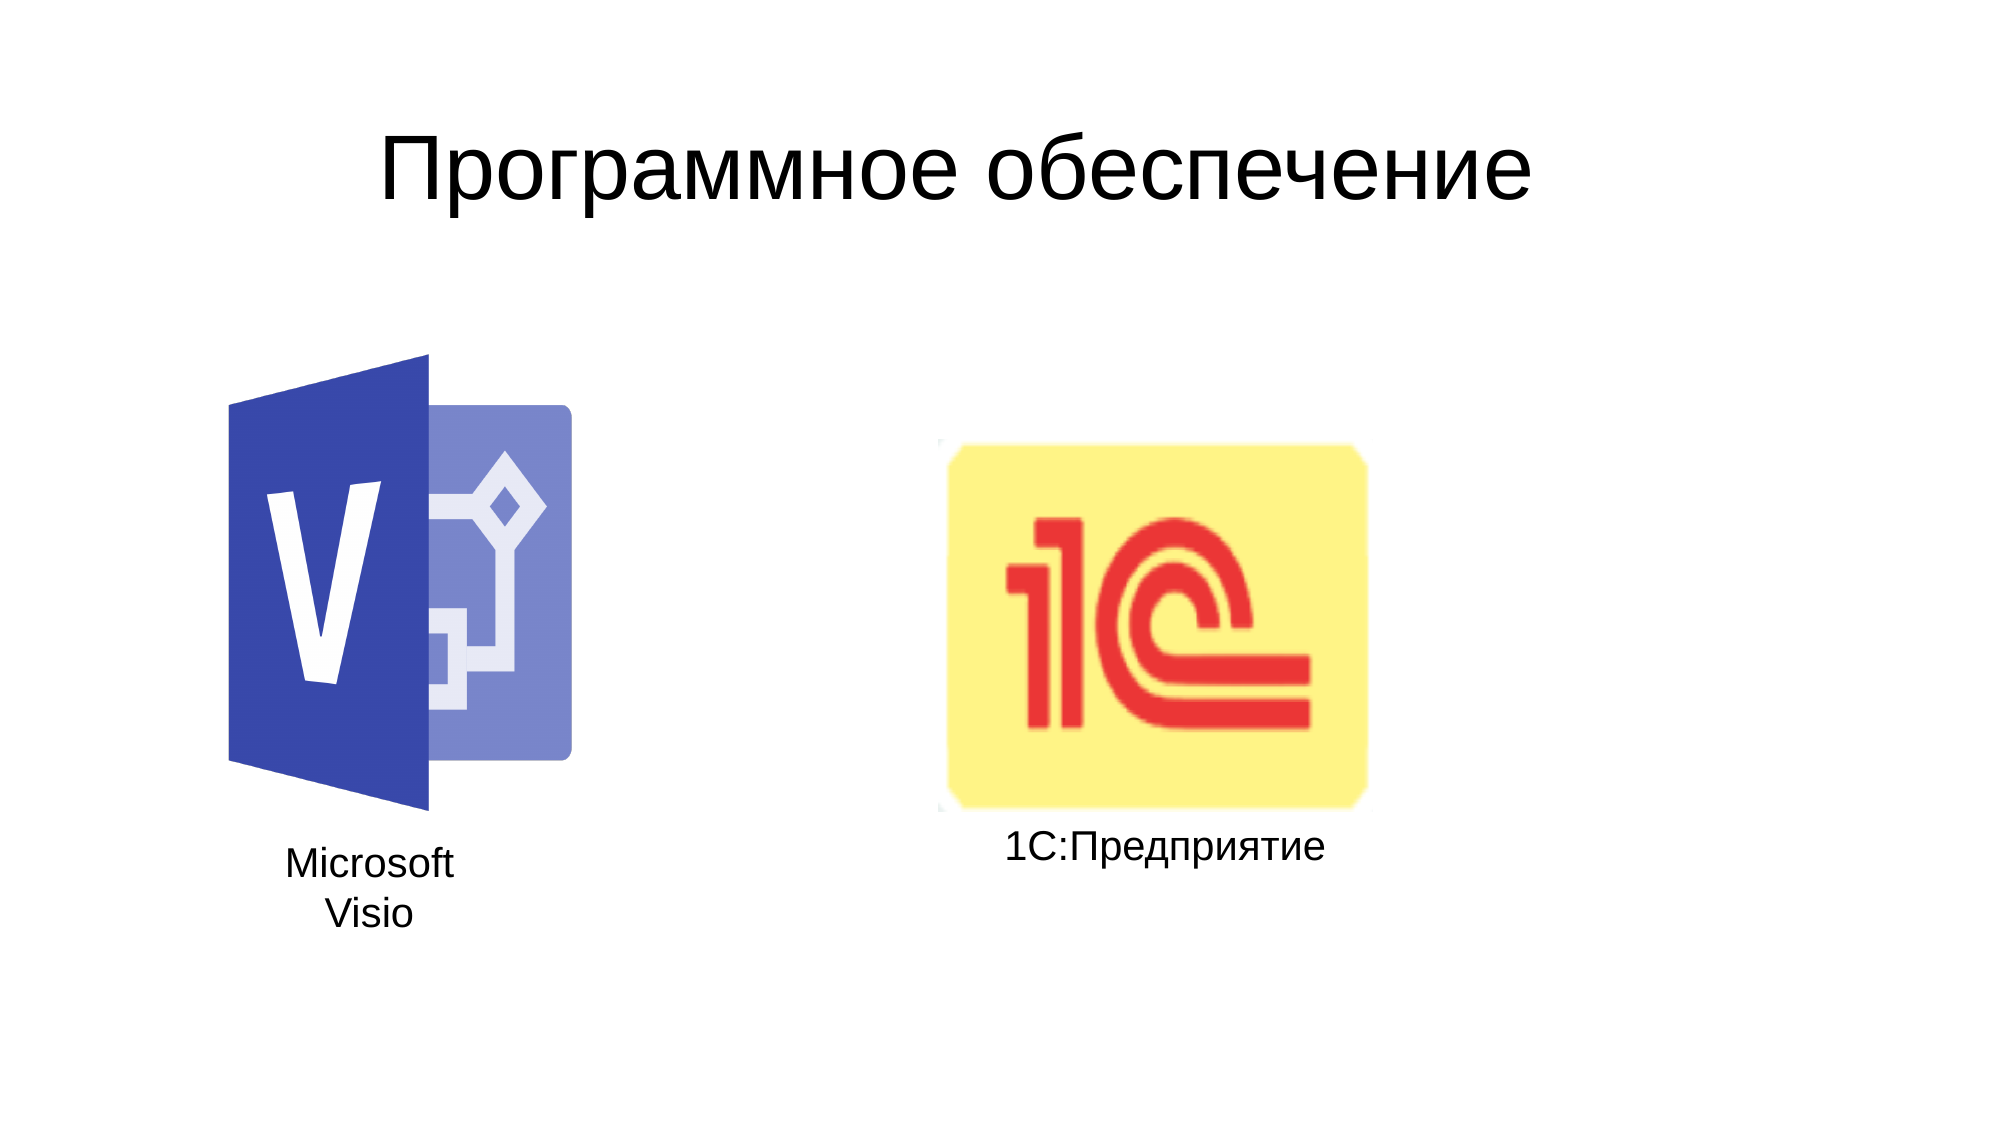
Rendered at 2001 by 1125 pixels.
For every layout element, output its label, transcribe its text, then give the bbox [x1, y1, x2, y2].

title Программное обеспечение [363, 61, 1628, 279]
picture [938, 439, 1373, 812]
text_box 1С:Предприятие [958, 812, 1373, 877]
picture [162, 278, 619, 887]
text_box Microsoft Visio [258, 887, 481, 944]
